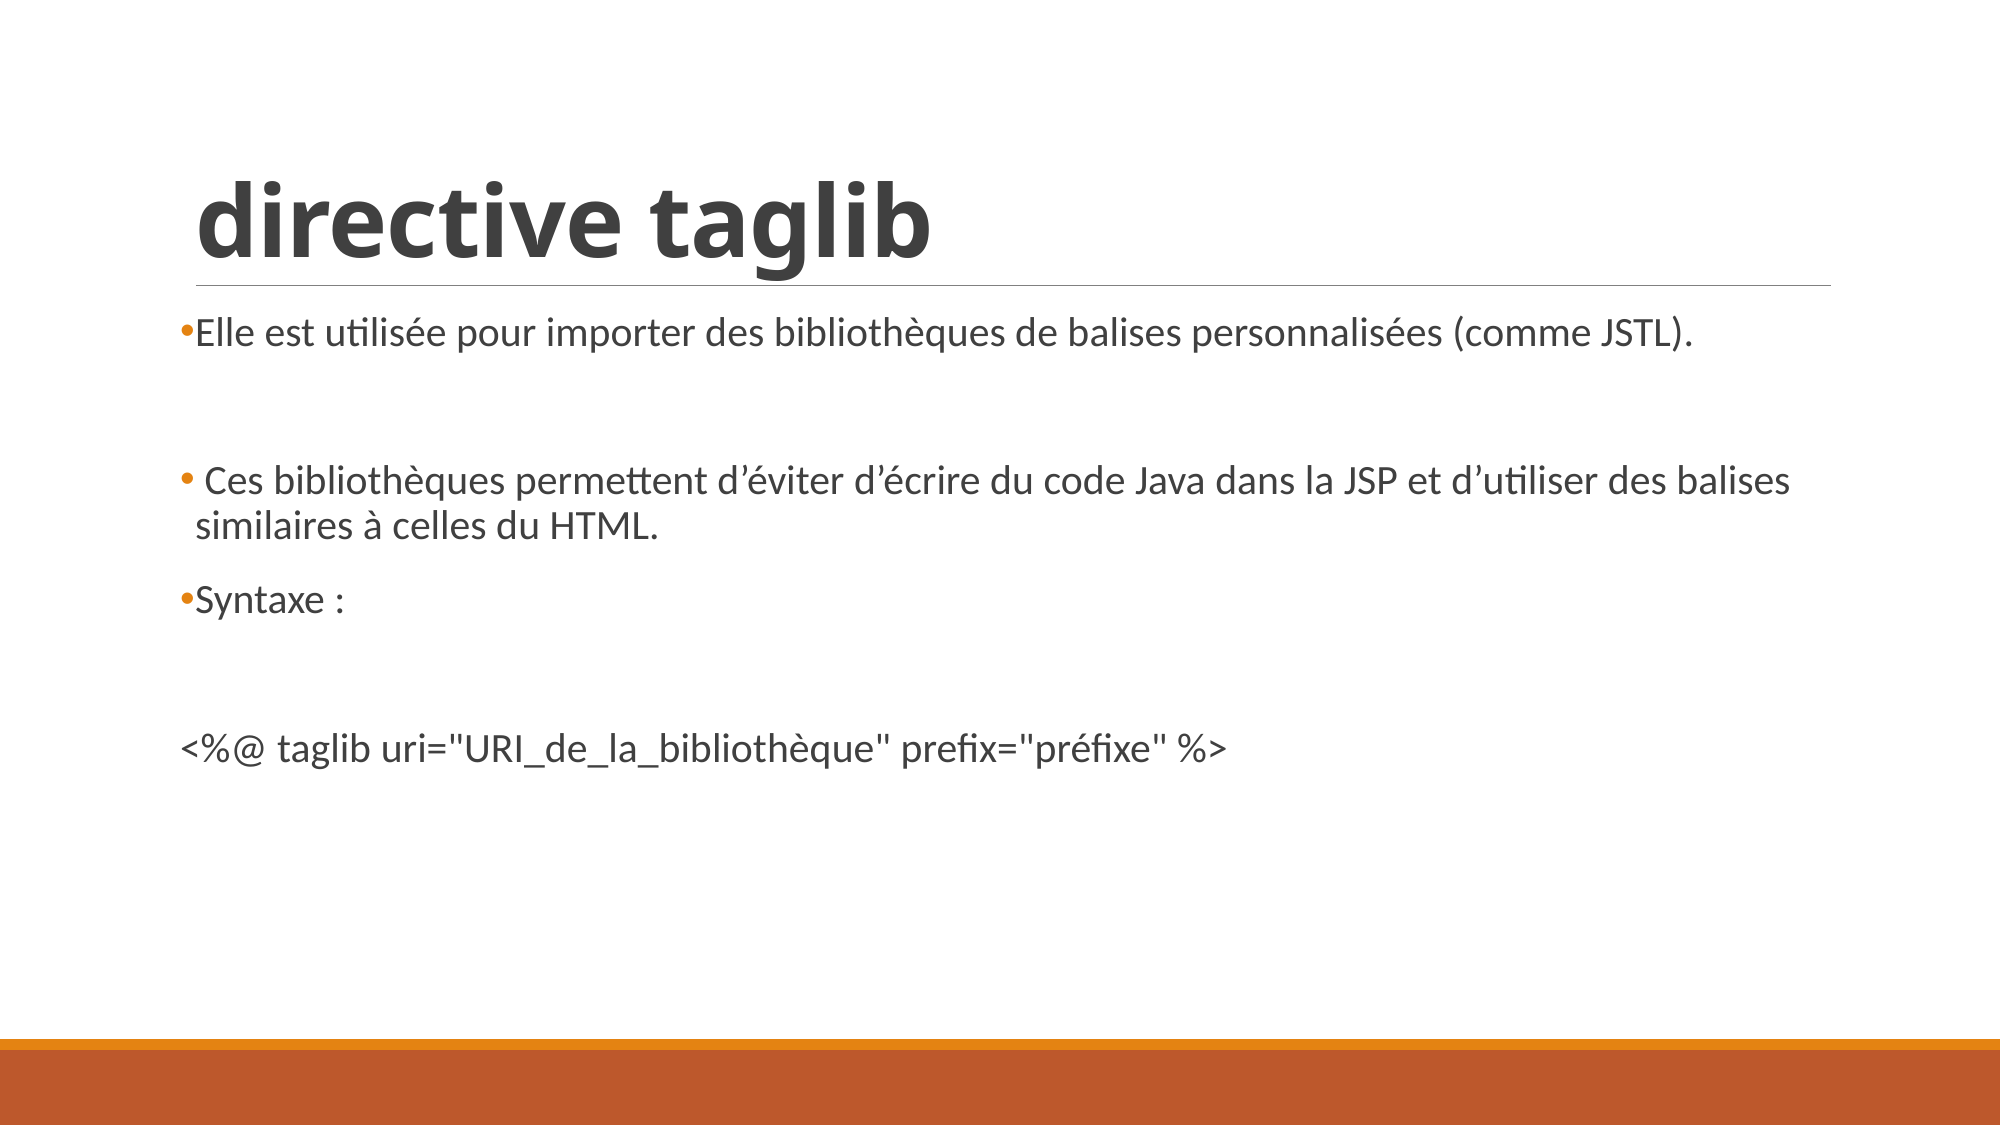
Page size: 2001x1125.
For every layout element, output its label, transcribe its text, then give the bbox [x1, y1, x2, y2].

title directive taglib [180, 47, 1830, 285]
list Elle est utilisée pour importer des bibliothèques de balises personnalisées (comme JSTL). Ces bibliothèques permettent d’éviter d’écrire du code Java dans la JSP et d’utiliser des balises similaires à celles du HTML. Syntaxe : <%@ taglib uri="URI_de_la_bibliothèque" prefix="préfixe" %> [180, 302, 1830, 963]
